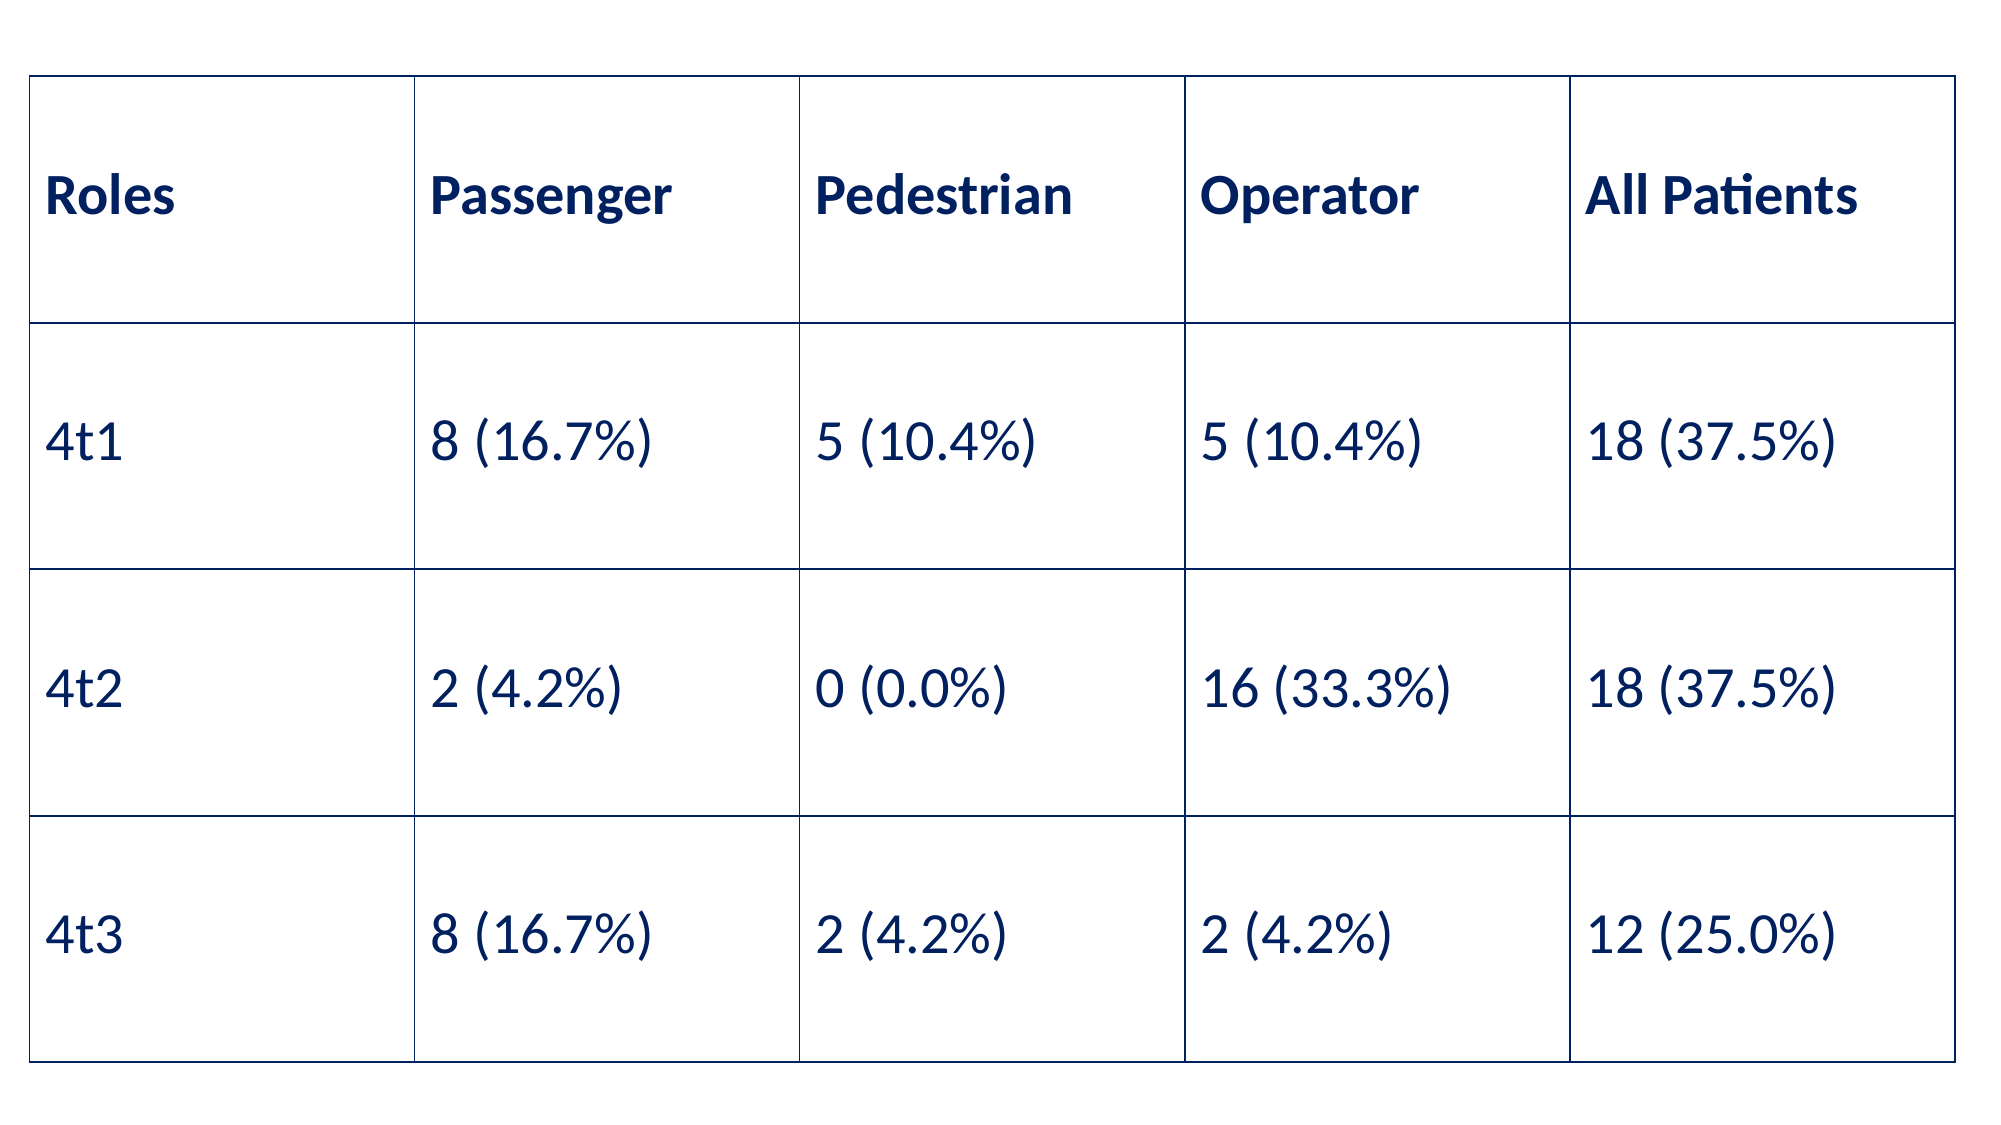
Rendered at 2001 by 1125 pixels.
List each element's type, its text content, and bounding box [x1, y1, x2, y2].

table_header All Patients [1571, 77, 1954, 322]
table_header Passenger [415, 77, 799, 322]
table_cell 4t2 [30, 570, 414, 815]
table_cell 5 (10.4%) [800, 324, 1184, 568]
table_cell 18 (37.5%) [1571, 570, 1954, 815]
table_cell 12 (25.0%) [1571, 817, 1954, 1061]
table_cell 8 (16.7%) [415, 817, 799, 1061]
table_cell 4t1 [30, 324, 414, 568]
table_cell 2 (4.2%) [800, 817, 1184, 1061]
table_header Roles [30, 77, 414, 322]
table_header Operator [1186, 77, 1569, 322]
table_cell 2 (4.2%) [1186, 817, 1569, 1061]
table_cell 5 (10.4%) [1186, 324, 1569, 568]
table_cell 0 (0.0%) [800, 570, 1184, 815]
table_header Pedestrian [800, 77, 1184, 322]
table_cell 4t3 [30, 817, 414, 1061]
table_cell 2 (4.2%) [415, 570, 799, 815]
table_cell 8 (16.7%) [415, 324, 799, 568]
table_cell 18 (37.5%) [1571, 324, 1954, 568]
table_cell 16 (33.3%) [1186, 570, 1569, 815]
